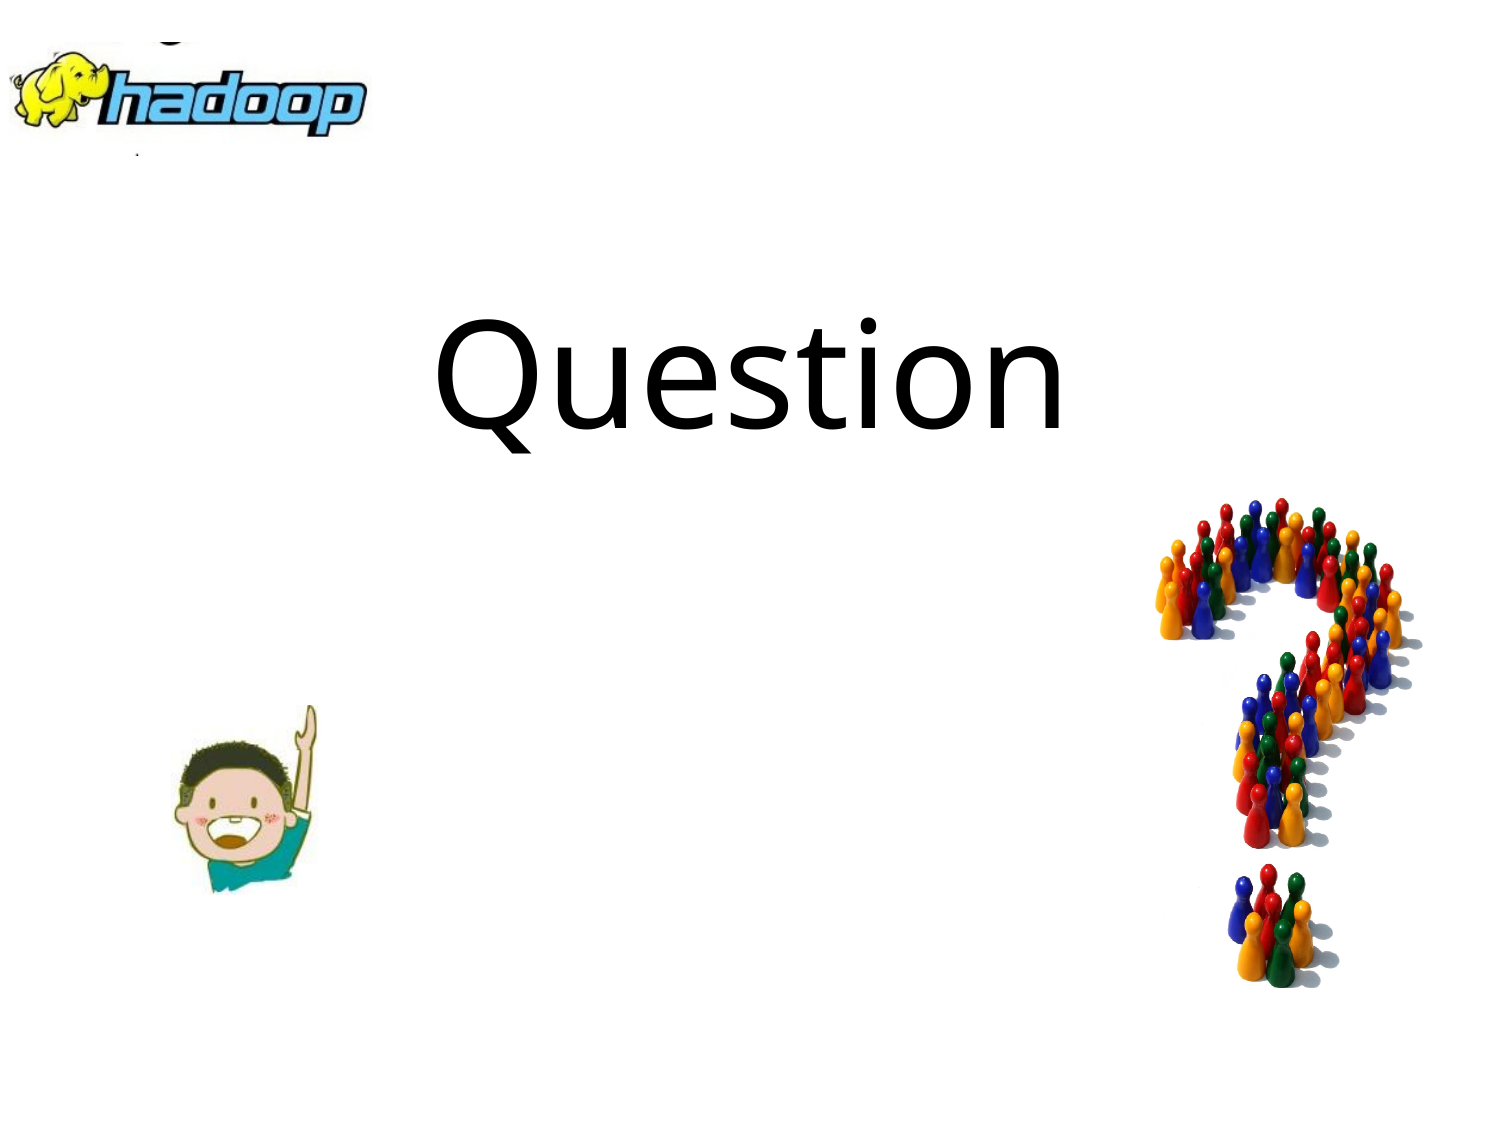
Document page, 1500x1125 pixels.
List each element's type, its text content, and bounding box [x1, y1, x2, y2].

text_box Question [385, 271, 1117, 466]
picture [1150, 495, 1424, 988]
picture [170, 704, 336, 895]
picture [0, 42, 379, 157]
